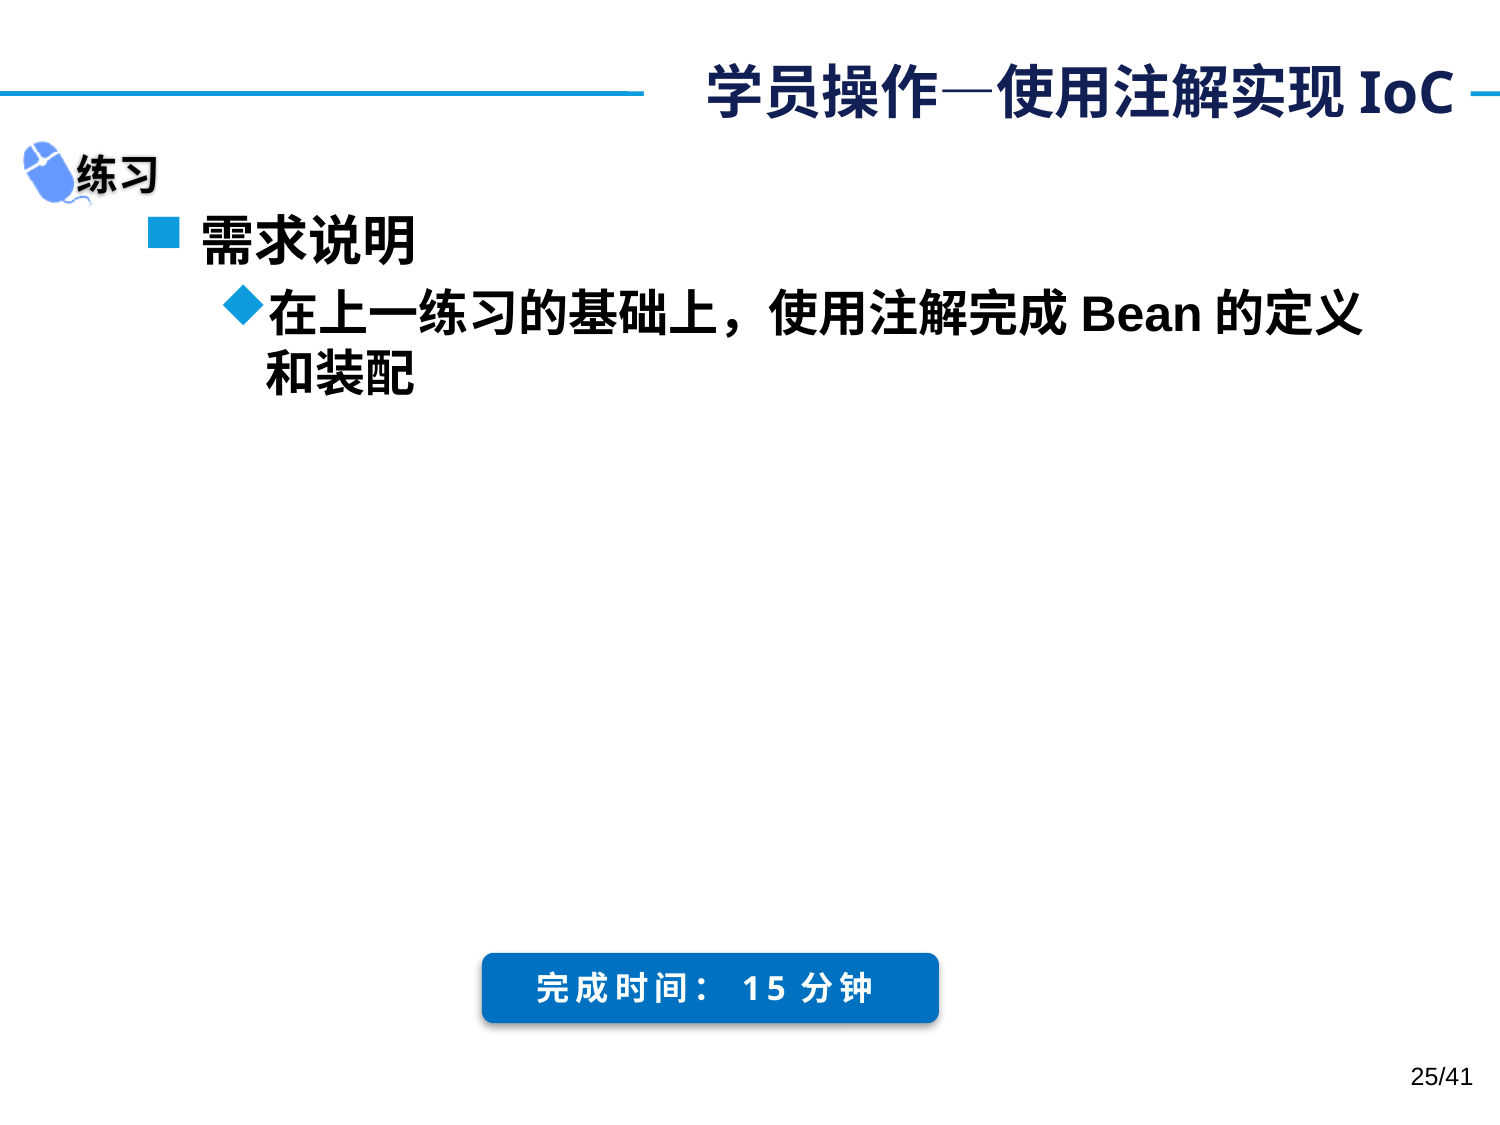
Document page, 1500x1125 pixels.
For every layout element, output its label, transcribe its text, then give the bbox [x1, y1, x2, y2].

list 需求说明 在上一练习的基础上，使用注解完成Bean的定义和装配 [128, 199, 1383, 1043]
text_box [23, 140, 176, 208]
title 学员操作—使用注解实现IoC [643, 46, 1471, 133]
slide_number /41 [1138, 1053, 1489, 1114]
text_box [481, 952, 940, 1024]
